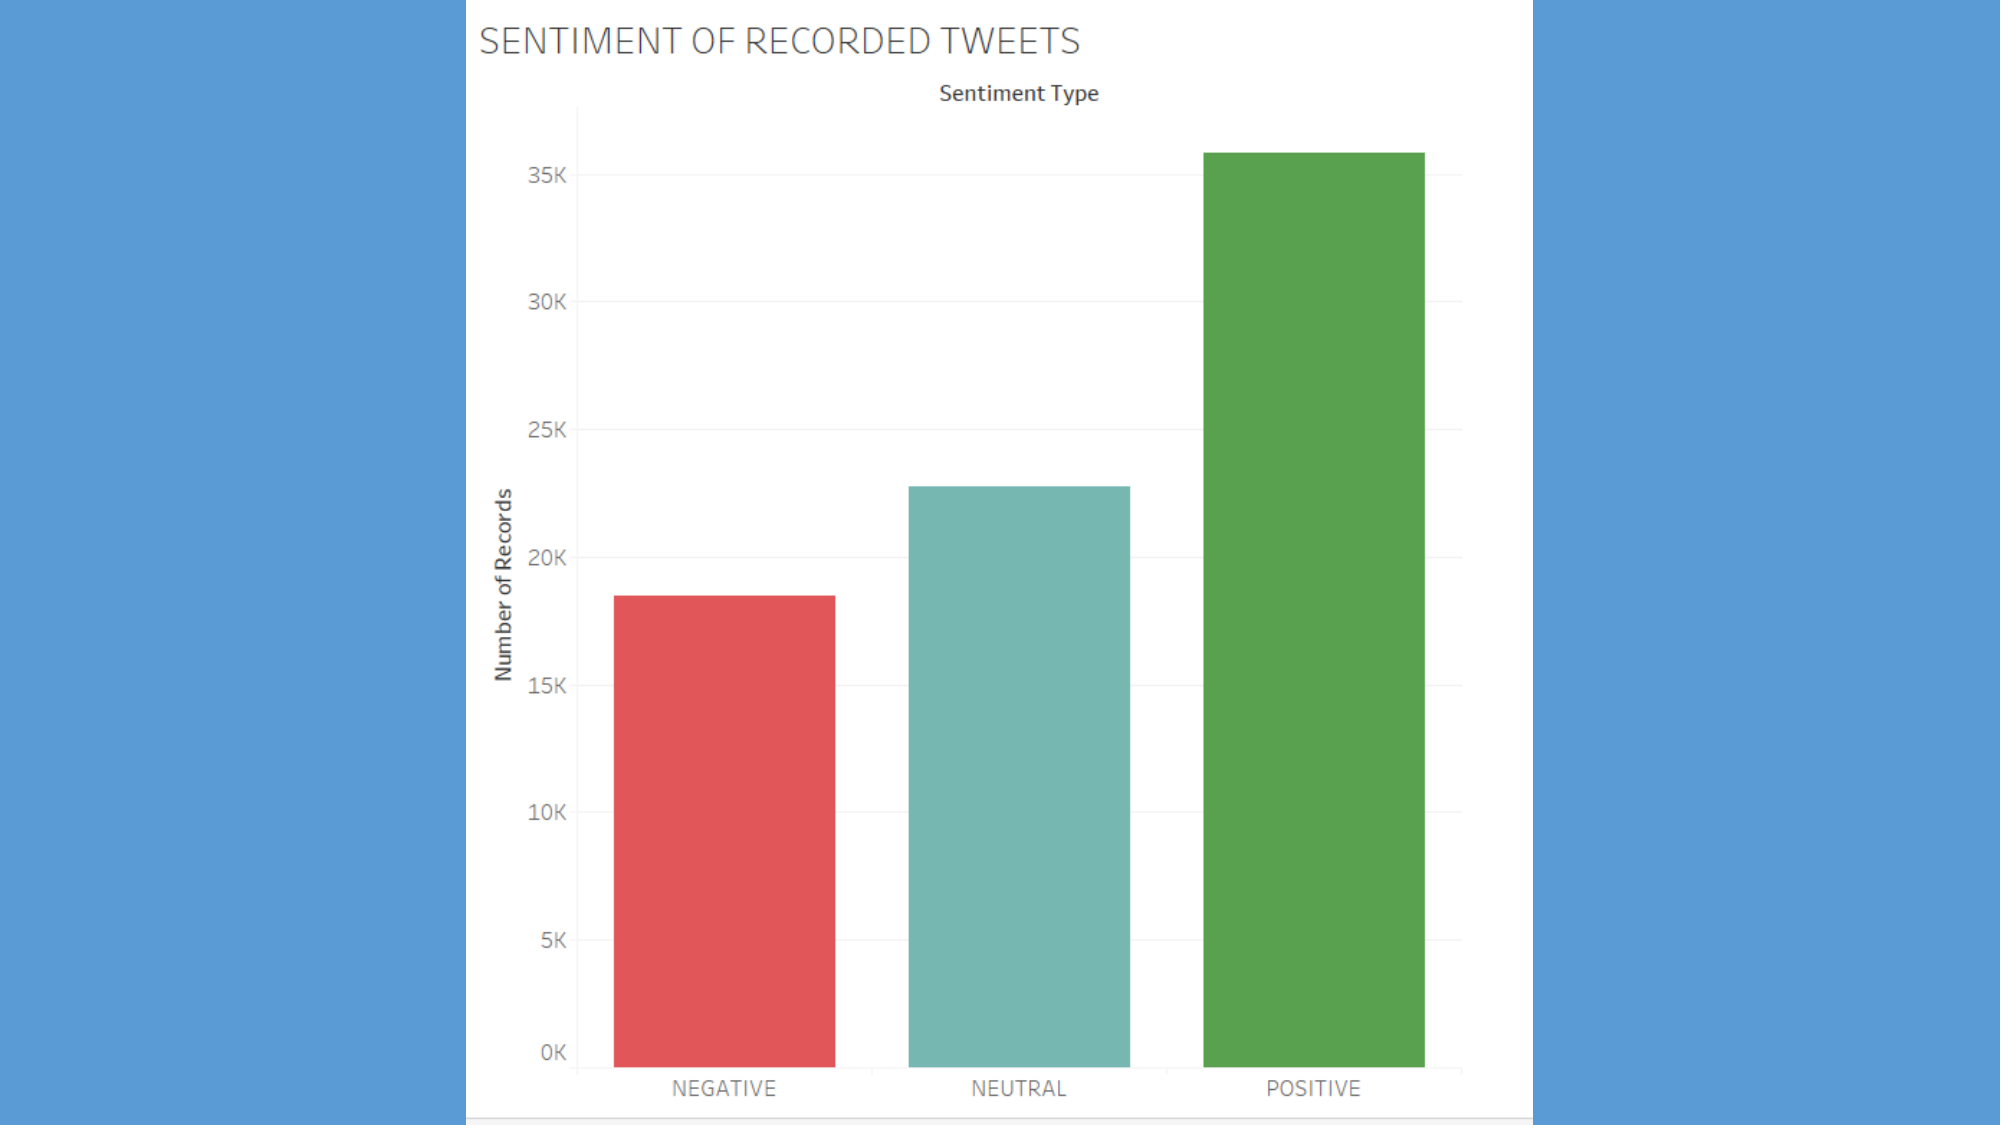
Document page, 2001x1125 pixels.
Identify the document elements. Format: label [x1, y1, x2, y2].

picture [466, 0, 1533, 1125]
